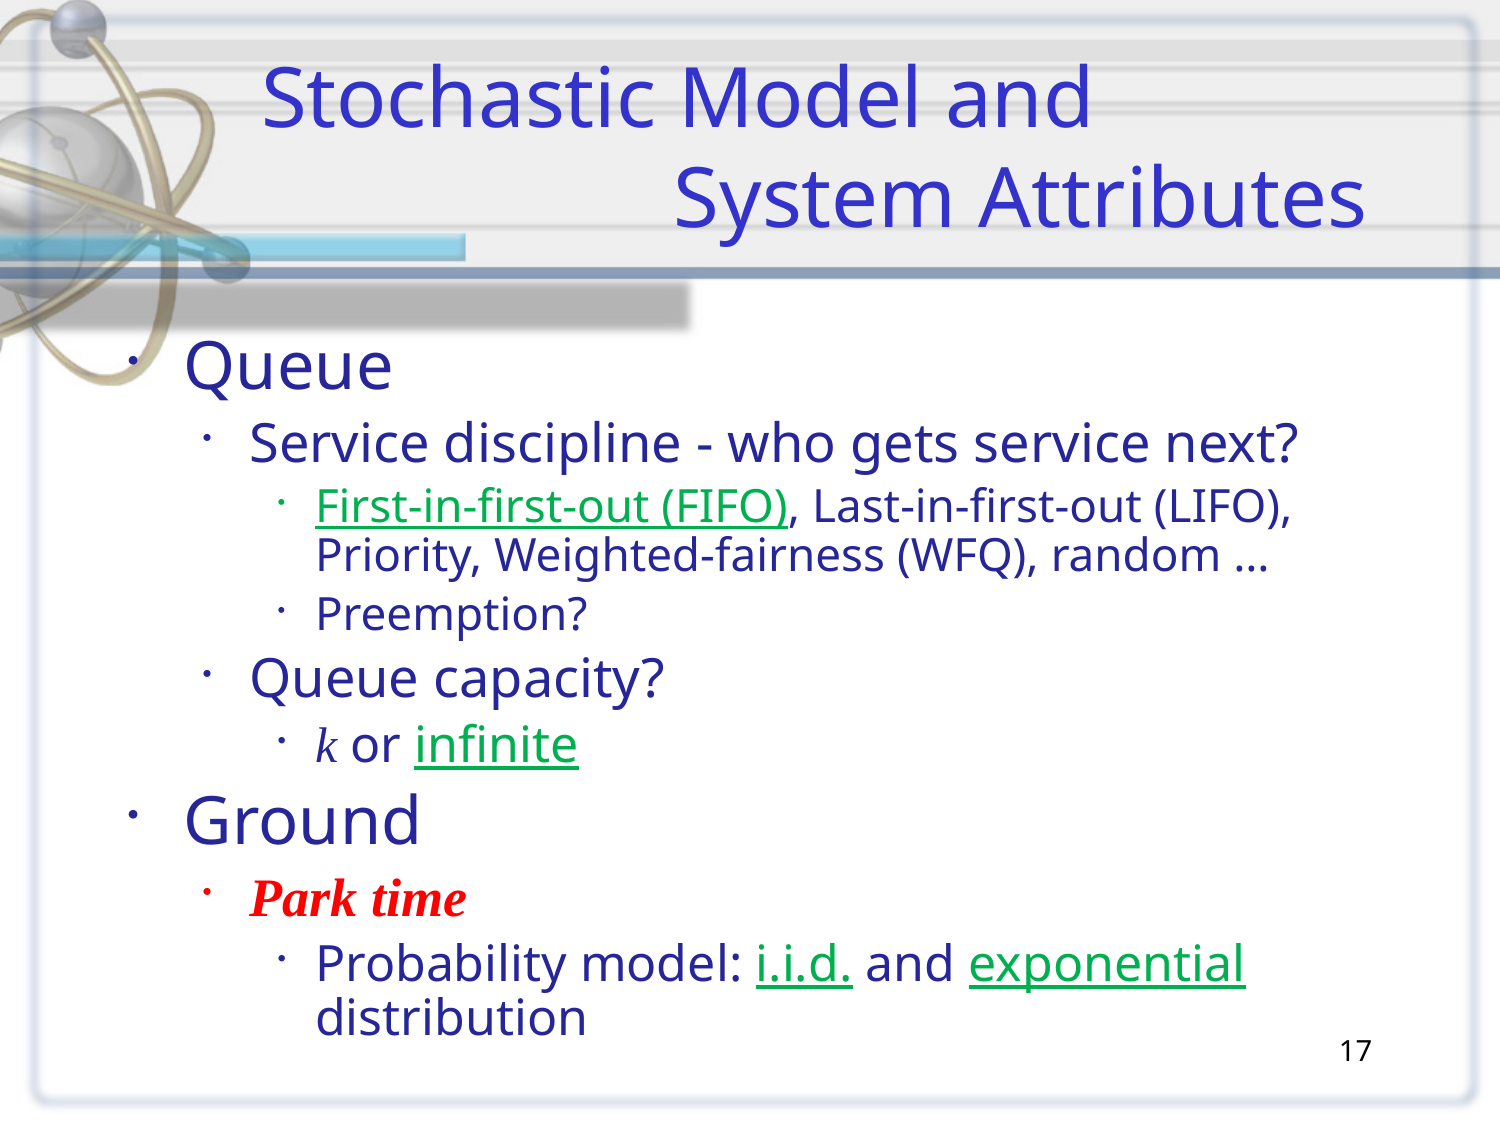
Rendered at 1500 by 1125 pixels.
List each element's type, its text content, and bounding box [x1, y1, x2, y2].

picture [0, 0, 1500, 1125]
slide_number 17 [1074, 1024, 1388, 1101]
title Stochastic Model and System Attributes [245, 49, 1407, 238]
list Queue Service discipline - who gets service next? First-in-first-out (FIFO), Last-in-first-out (LIFO), Priority, Weighted-fairness (WFQ), random … Preemption? Queue capacity? k or infinite Ground Park time Probability model: i.i.d. and exponential distribution [112, 324, 1466, 1091]
